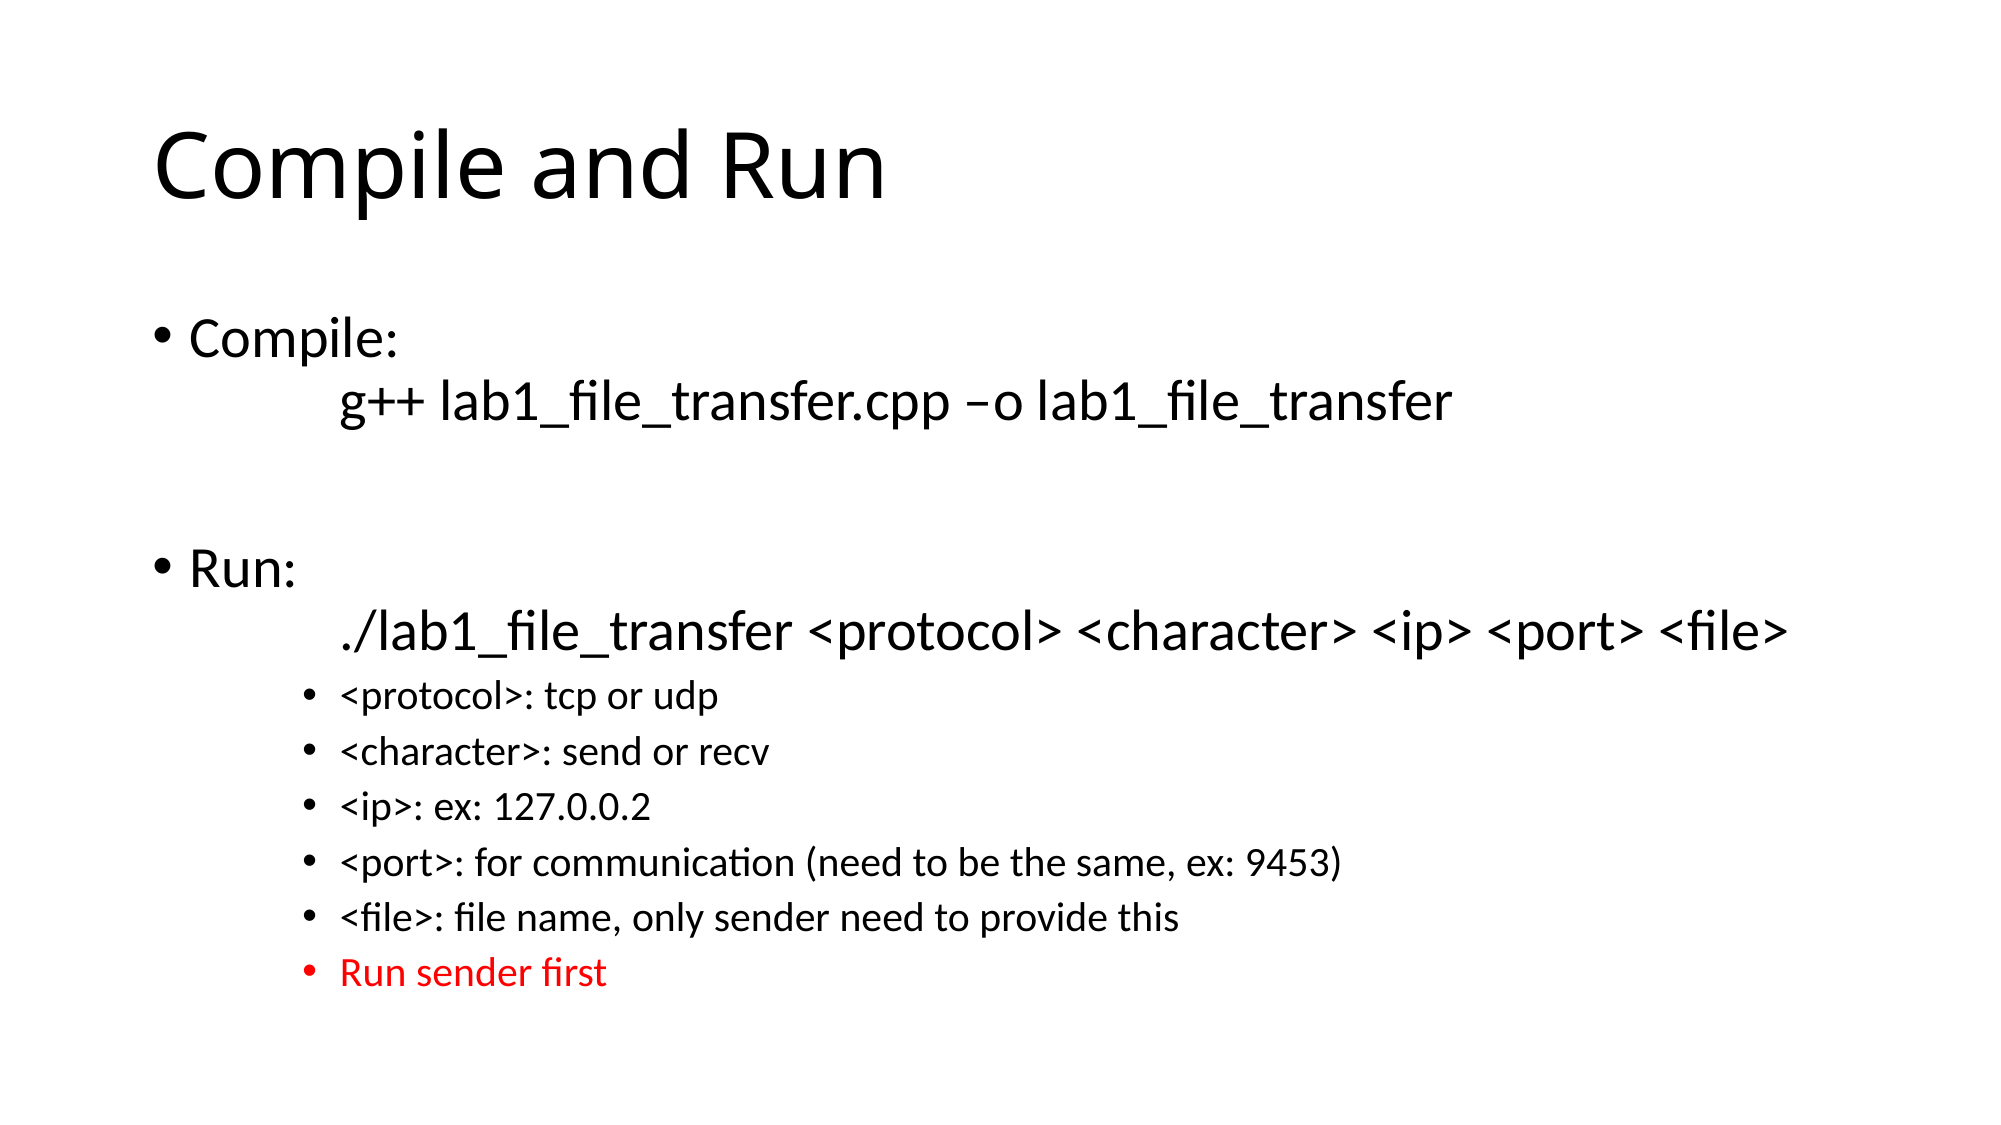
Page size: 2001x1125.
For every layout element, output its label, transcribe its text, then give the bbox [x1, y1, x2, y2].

title Compile and Run [137, 59, 1863, 278]
list Compile: g++ lab1_file_transfer.cpp –o lab1_file_transfer Run: ./lab1_file_transfer <protocol> <character> <ip> <port> <file> <protocol>: tcp or udp <character>: send or recv <ip>: ex: 127.0.0.2 <port>: for communication (need to be the same, ex: 9453) <file>: file name, only sender need to provide this Run sender first [137, 299, 1863, 1014]
